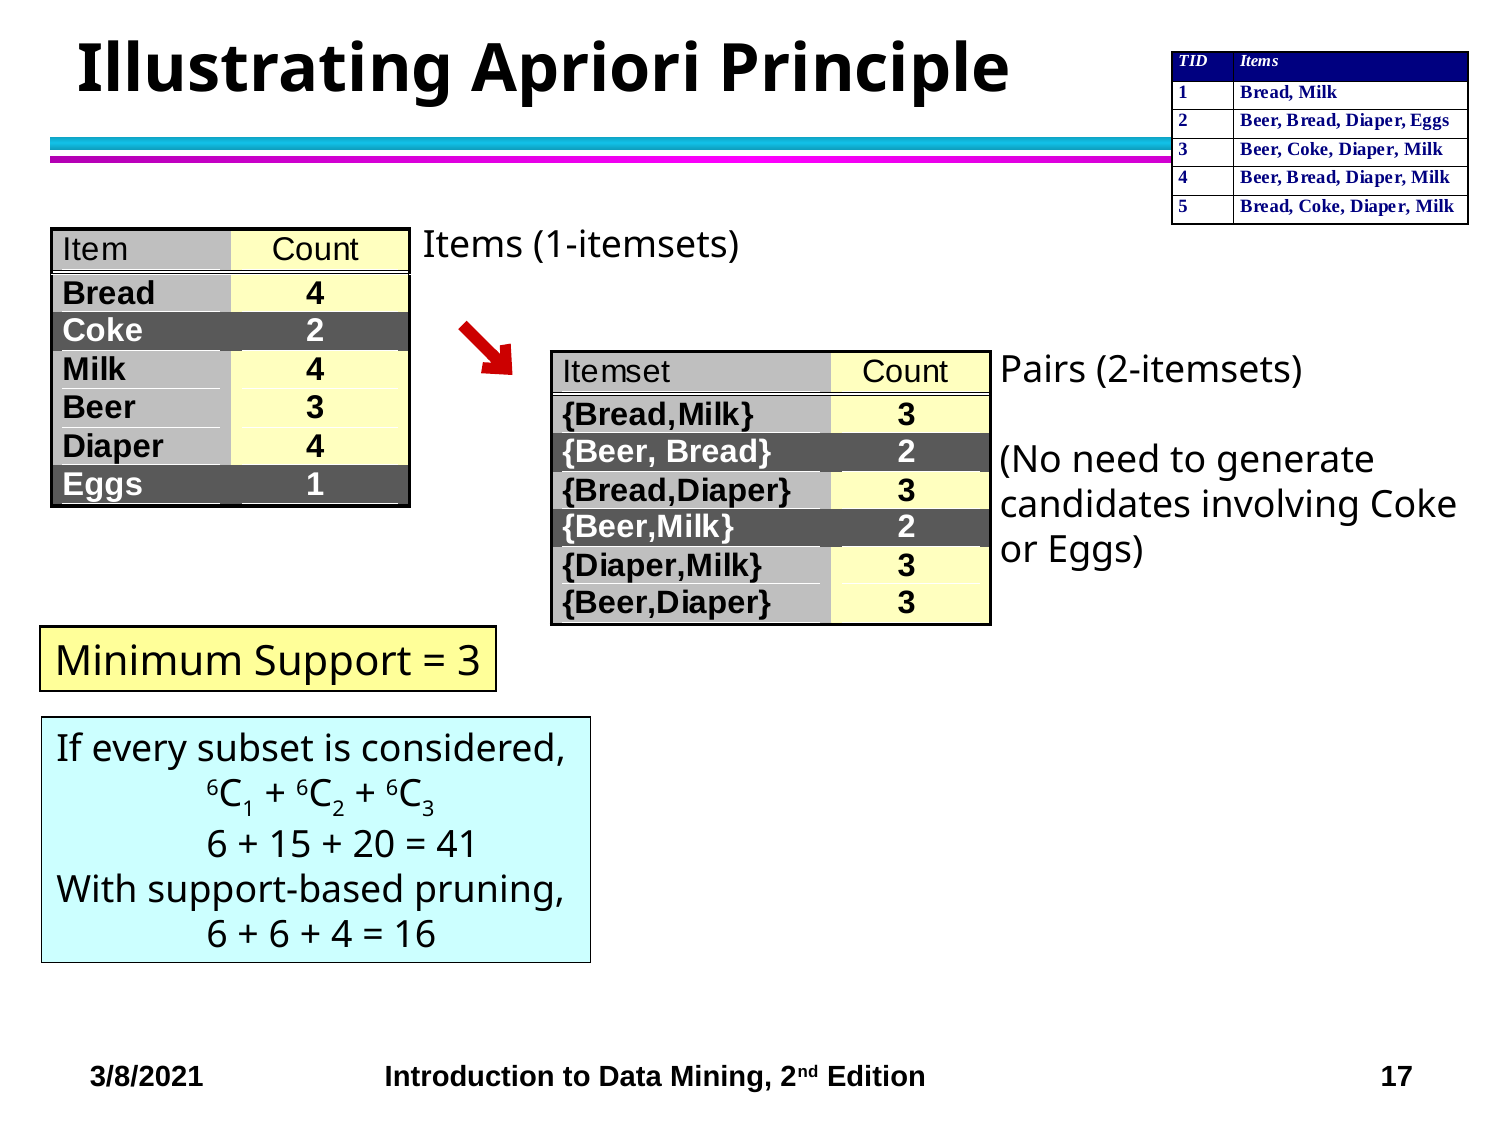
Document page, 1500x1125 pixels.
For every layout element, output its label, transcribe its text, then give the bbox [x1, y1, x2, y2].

title Illustrating Apriori Principle [62, 24, 1421, 113]
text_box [549, 349, 1091, 676]
text_box If every subset is considered, 6C1 + 6C2 + 6C3 6 + 15 + 20 = 41 With support-based pruning, 6 + 6 + 4 = 16 [41, 716, 591, 963]
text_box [49, 227, 426, 638]
text_box [462, 324, 513, 376]
text_box Pairs (2-itemsets) (No need to generate candidates involving Coke or Eggs) [984, 337, 1473, 577]
text_box Items (1-itemsets) [408, 212, 755, 273]
text_box Minimum Support = 3 [39, 626, 497, 692]
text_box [1162, 50, 1476, 241]
